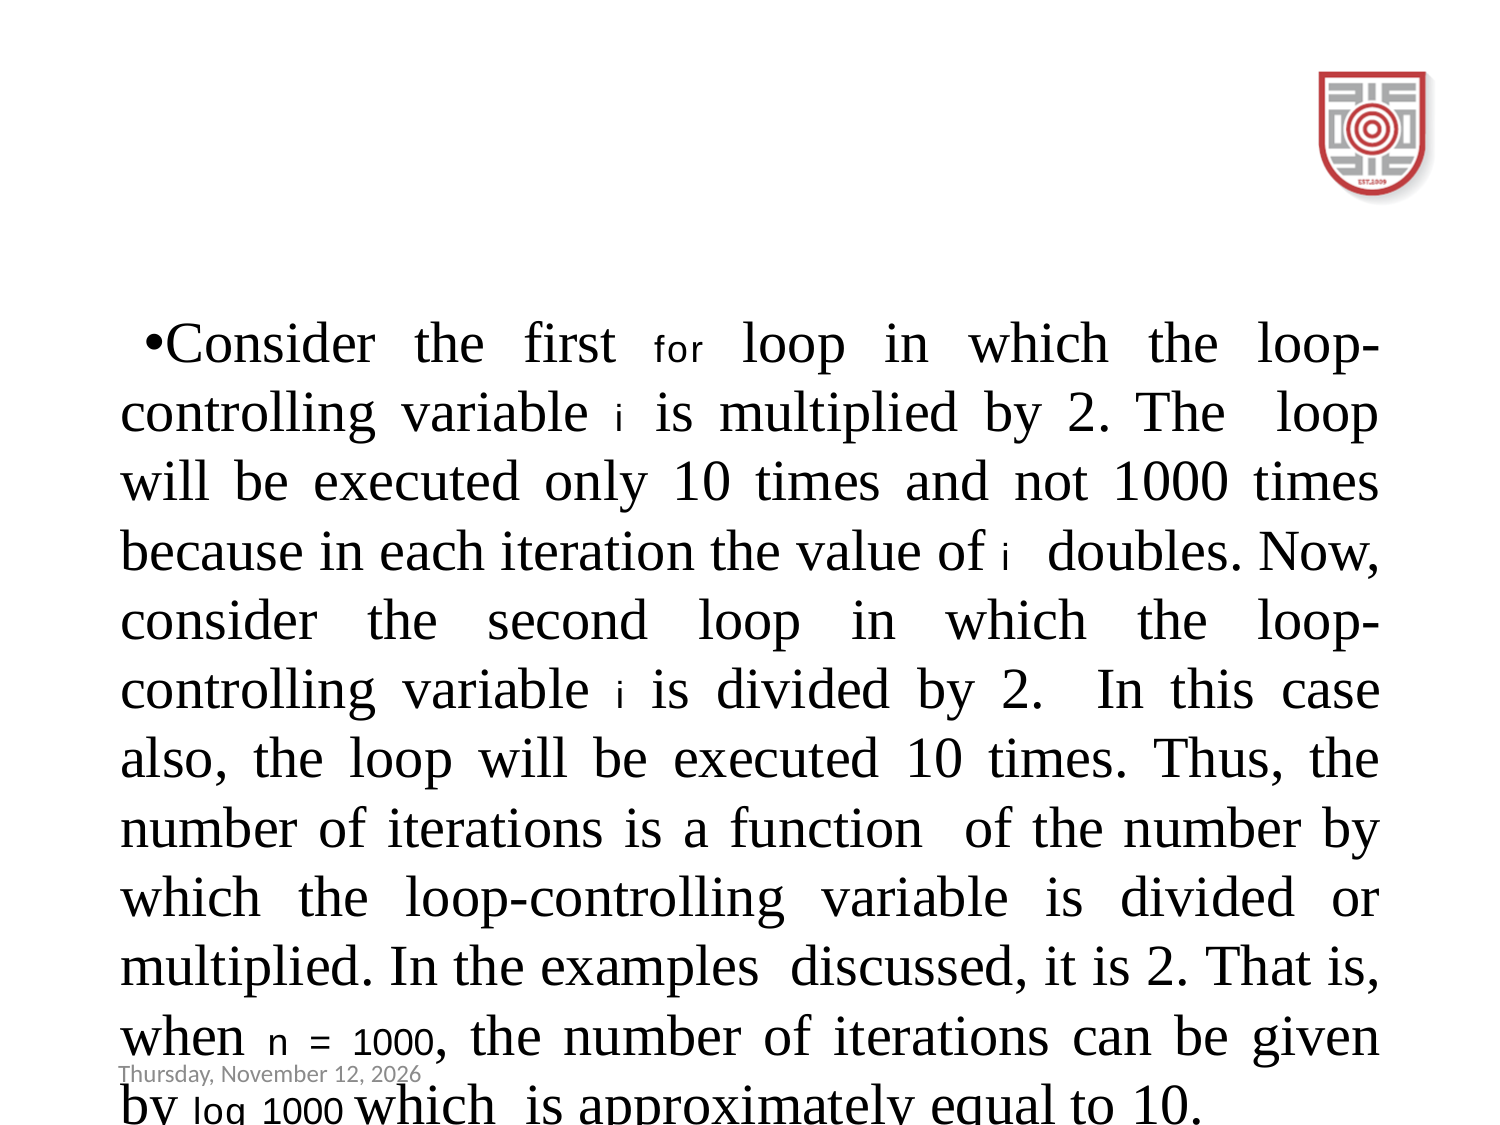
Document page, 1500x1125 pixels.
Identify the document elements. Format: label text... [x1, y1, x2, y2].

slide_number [103, 1042, 441, 1103]
picture [1305, 59, 1451, 218]
list Consider the first for loop in which the loop-controlling variable i is multiplied by 2. The loop will be executed only 10 times and not 1000 times because in each iteration the value of i doubles. Now, consider the second loop in which the loop-controlling variable i is divided by 2. In this case also, the loop will be executed 10 times. Thus, the number of iterations is a function of the number by which the loop-controlling variable is divided or multiplied. In the examples discussed, it is 2. That is, when n = 1000, the number of iterations can be given by log 1000 which is approximately equal to 10. [103, 299, 1397, 1014]
